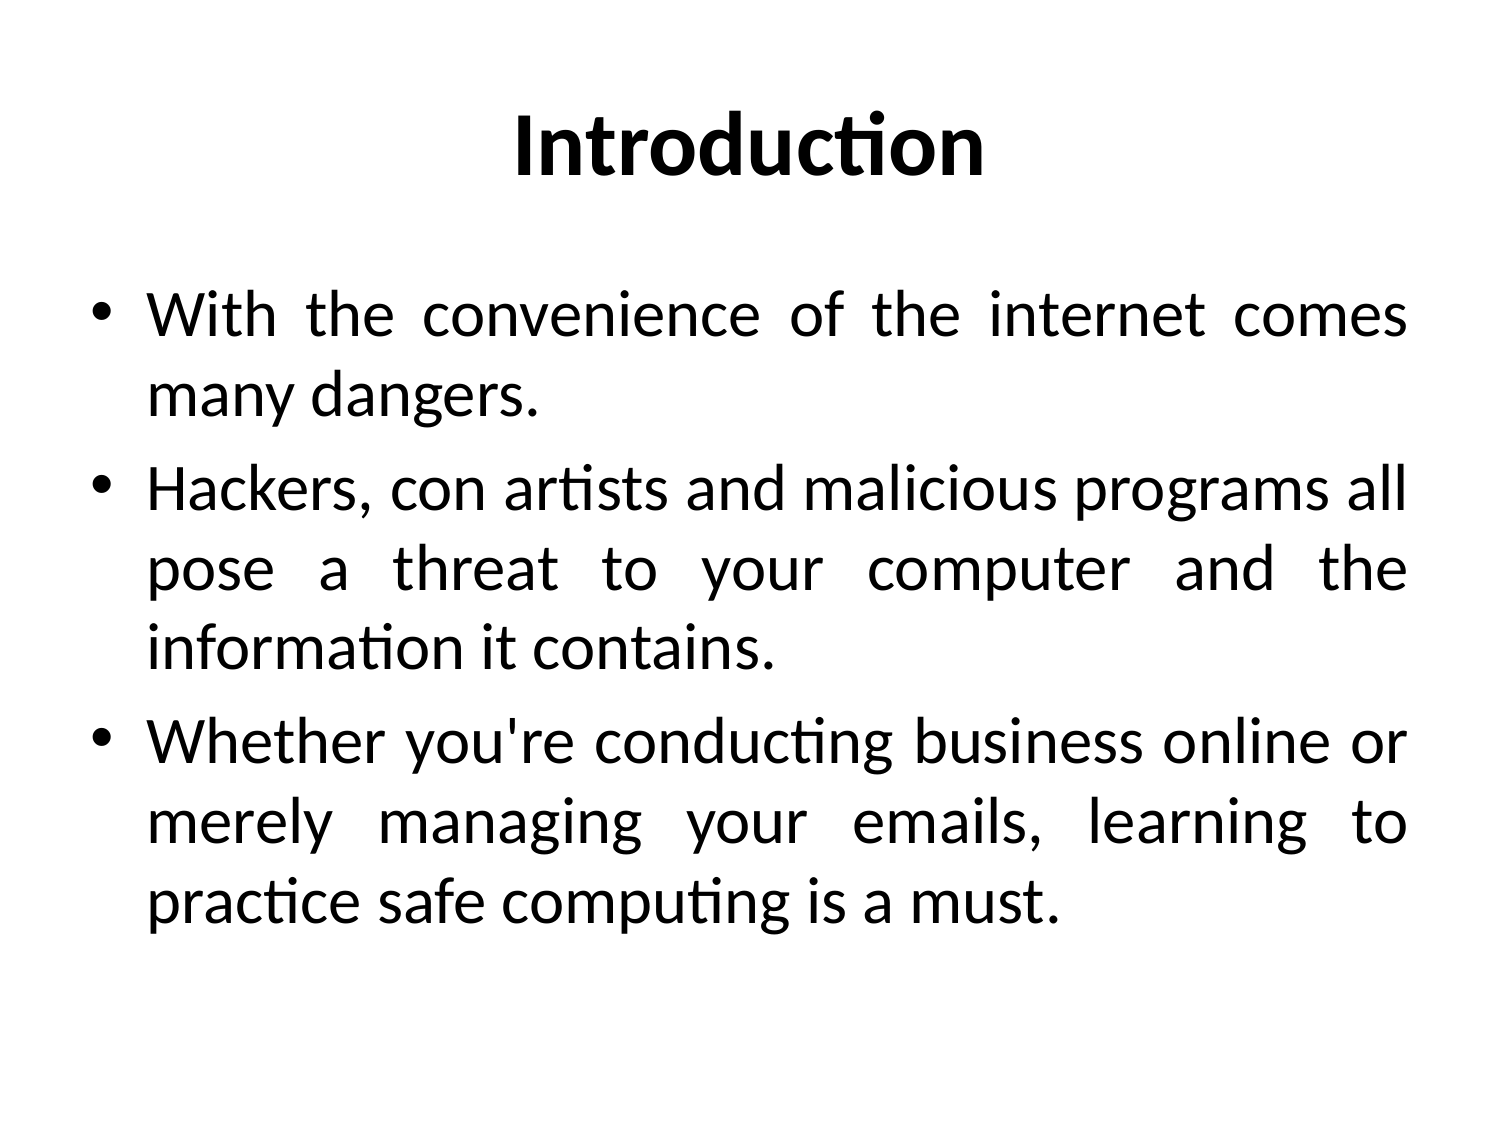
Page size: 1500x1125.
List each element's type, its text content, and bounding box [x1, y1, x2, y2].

title Introduction [75, 45, 1425, 233]
list With the convenience of the internet comes many dangers. Hackers, con artists and malicious programs all pose a threat to your computer and the information it contains. Whether you're conducting business online or merely managing your emails, learning to practice safe computing is a must. [75, 262, 1425, 1005]
